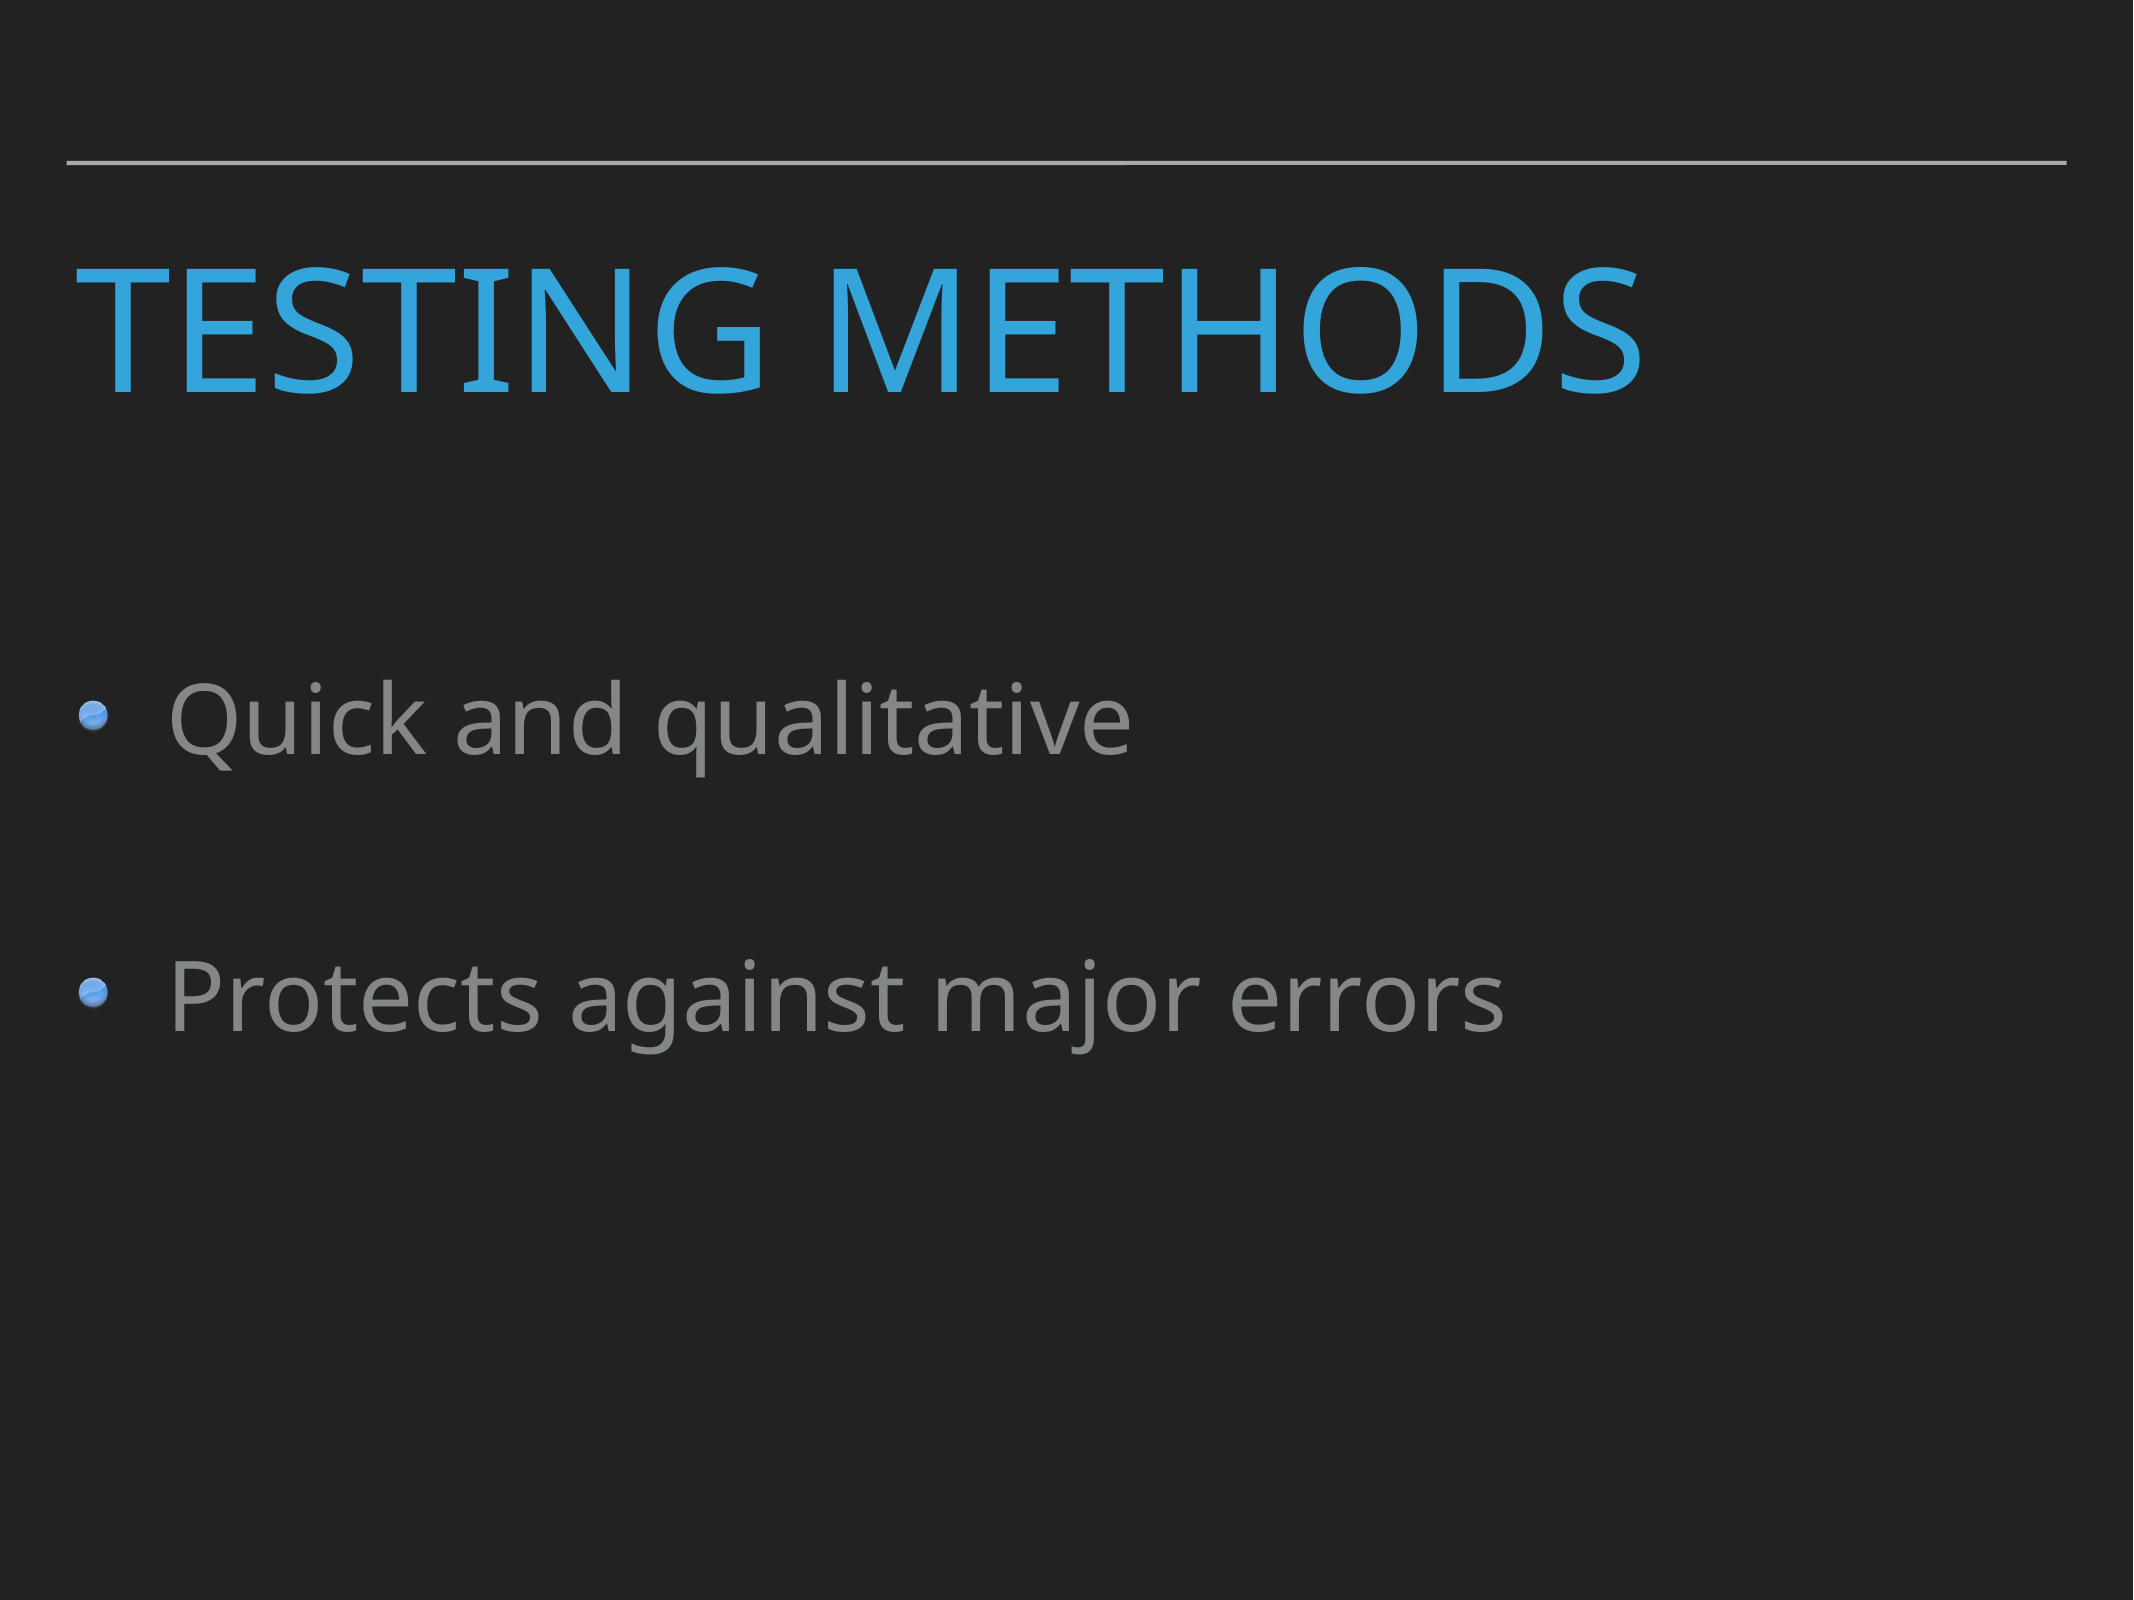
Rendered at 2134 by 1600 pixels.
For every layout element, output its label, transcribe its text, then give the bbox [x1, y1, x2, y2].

picture [75, 974, 111, 1010]
title Testing methods [66, 251, 2068, 445]
picture [75, 697, 111, 733]
list Quick and qualitative Protects against major errors [66, 648, 2068, 1065]
